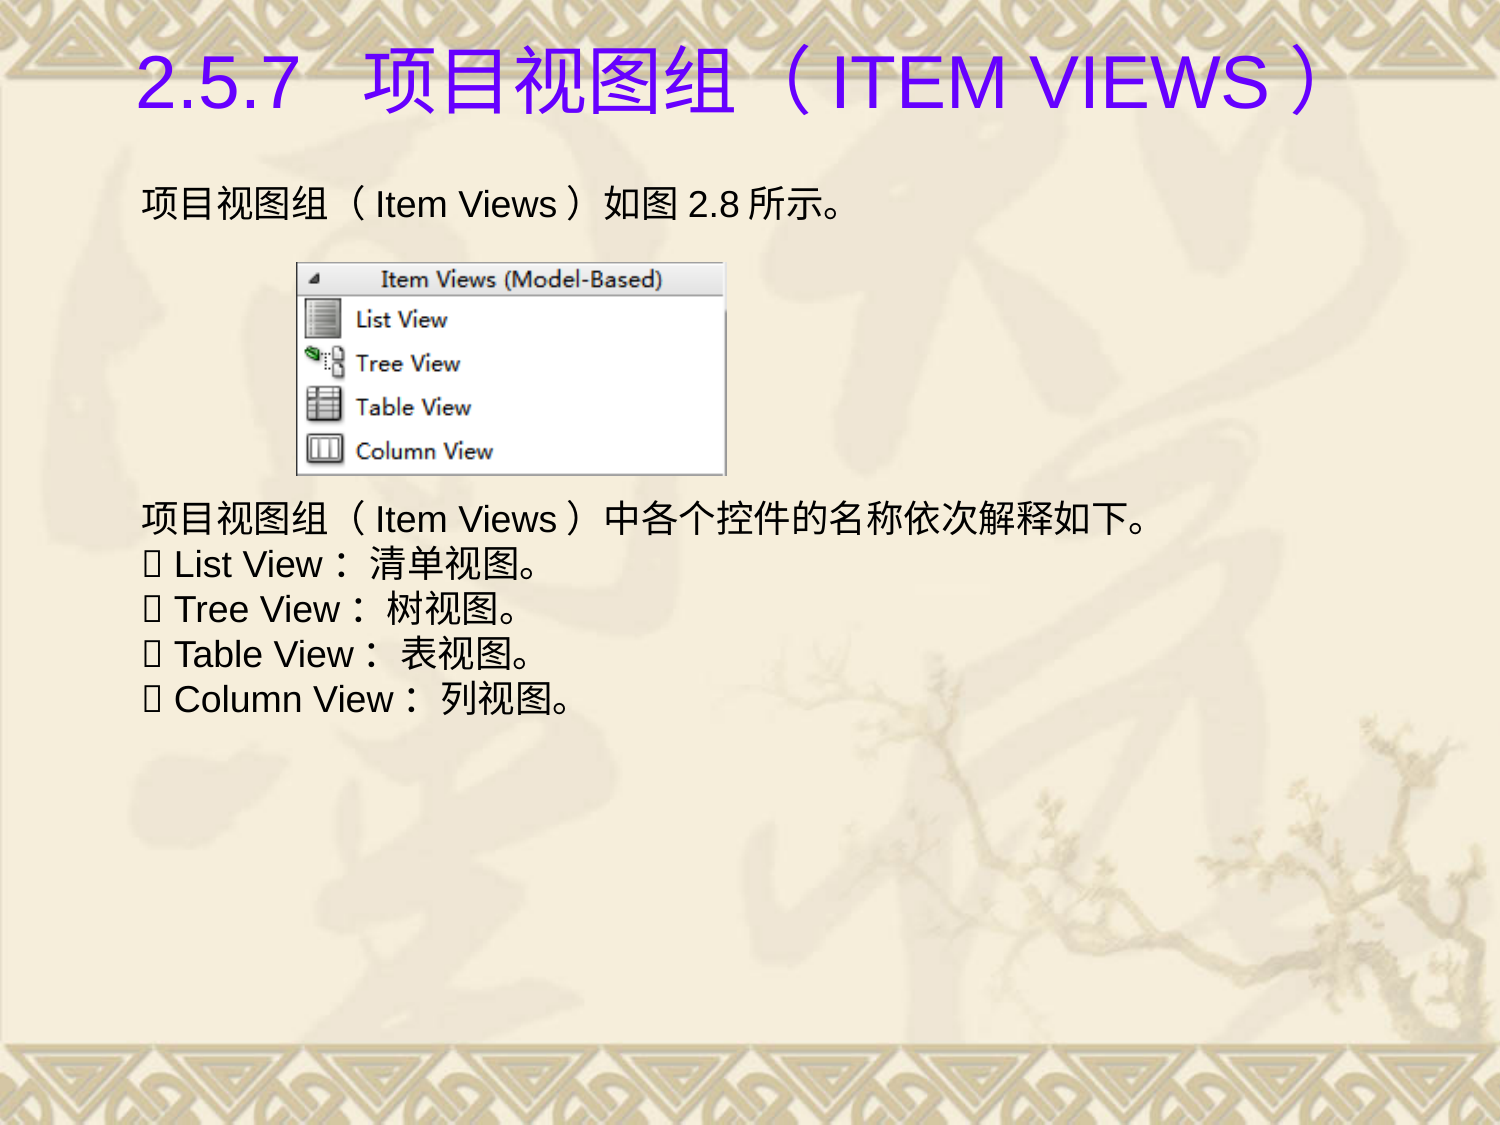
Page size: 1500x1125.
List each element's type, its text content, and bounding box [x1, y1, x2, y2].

picture [0, 0, 1500, 1125]
text_box 项目视图组（Item Views）如图2.8所示。 项目视图组（Item Views）中各个控件的名称依次解释如下。  List View：清单视图。  Tree View：树视图。  Table View：表视图。  Column View：列视图。 [53, 172, 1447, 773]
title 2.5.7 项目视图组（Item Views） [49, 7, 1451, 149]
